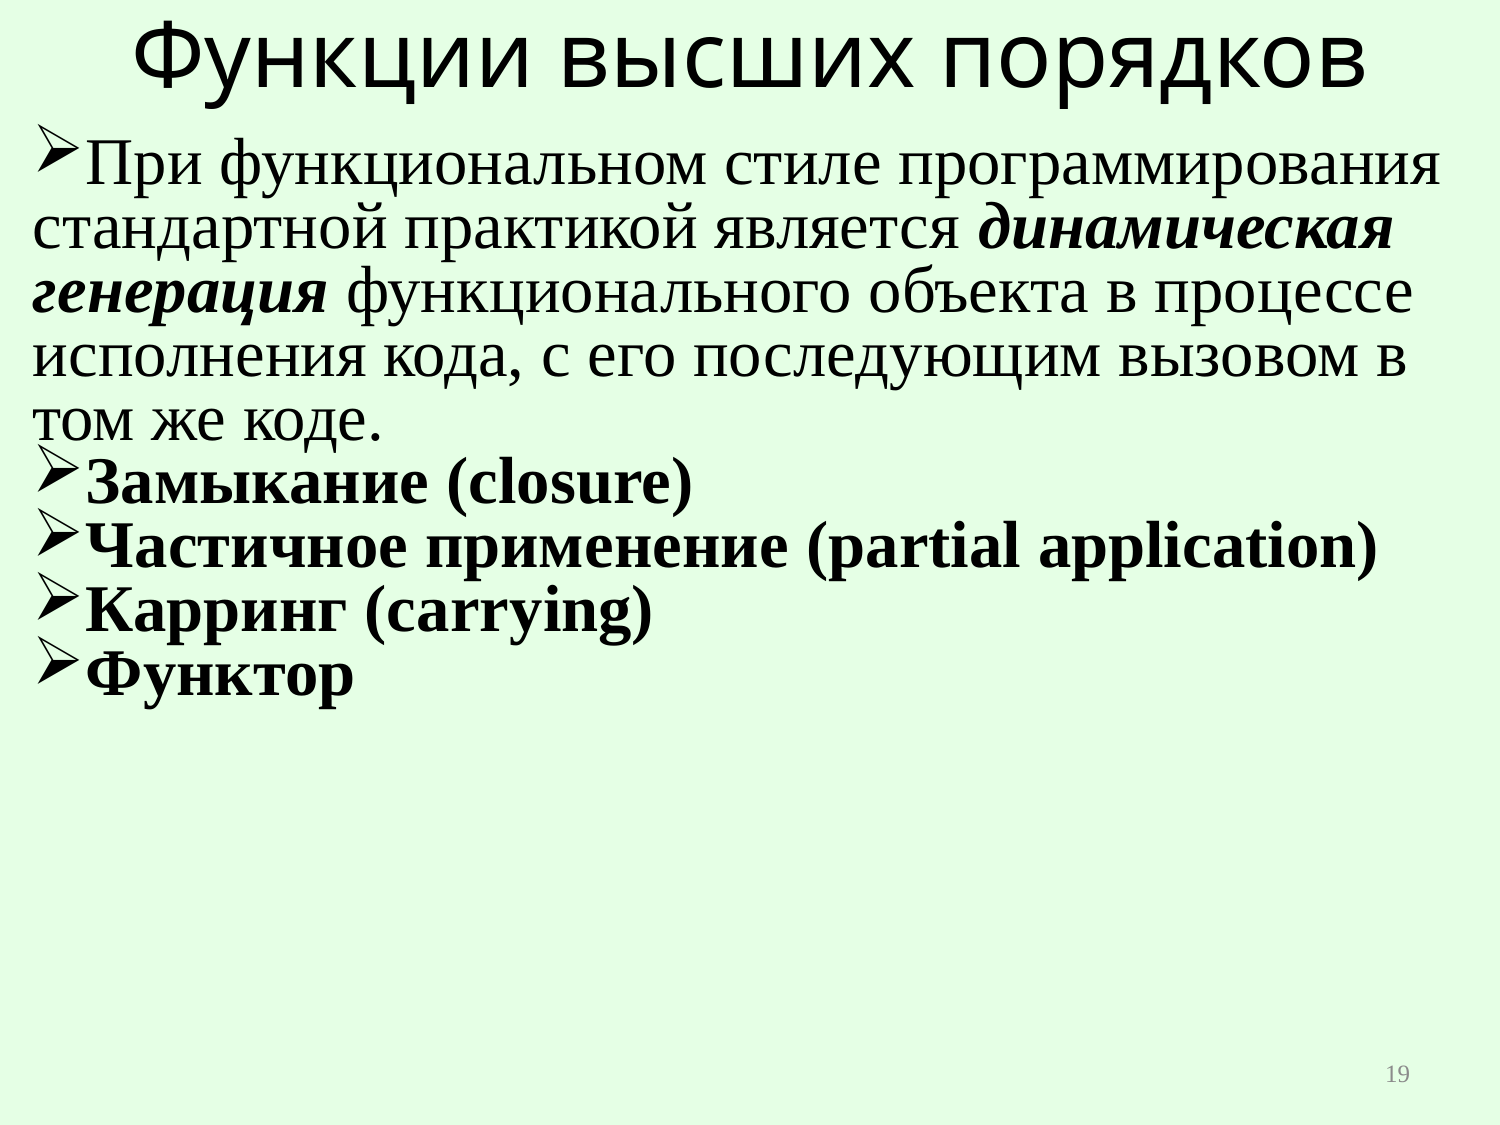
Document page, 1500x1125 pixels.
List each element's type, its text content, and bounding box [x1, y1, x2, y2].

title Функции высших порядков [17, 0, 1483, 102]
list При функциональном стиле программирования стандартной практикой является динамическая генерация функционального объекта в процессе исполнения кода, с его последующим вызовом в том же коде. Замыкание (closure) Частичное применение (partial application) Карринг (carrying) Функтор [17, 125, 1483, 1035]
slide_number 19 [1074, 1042, 1425, 1103]
